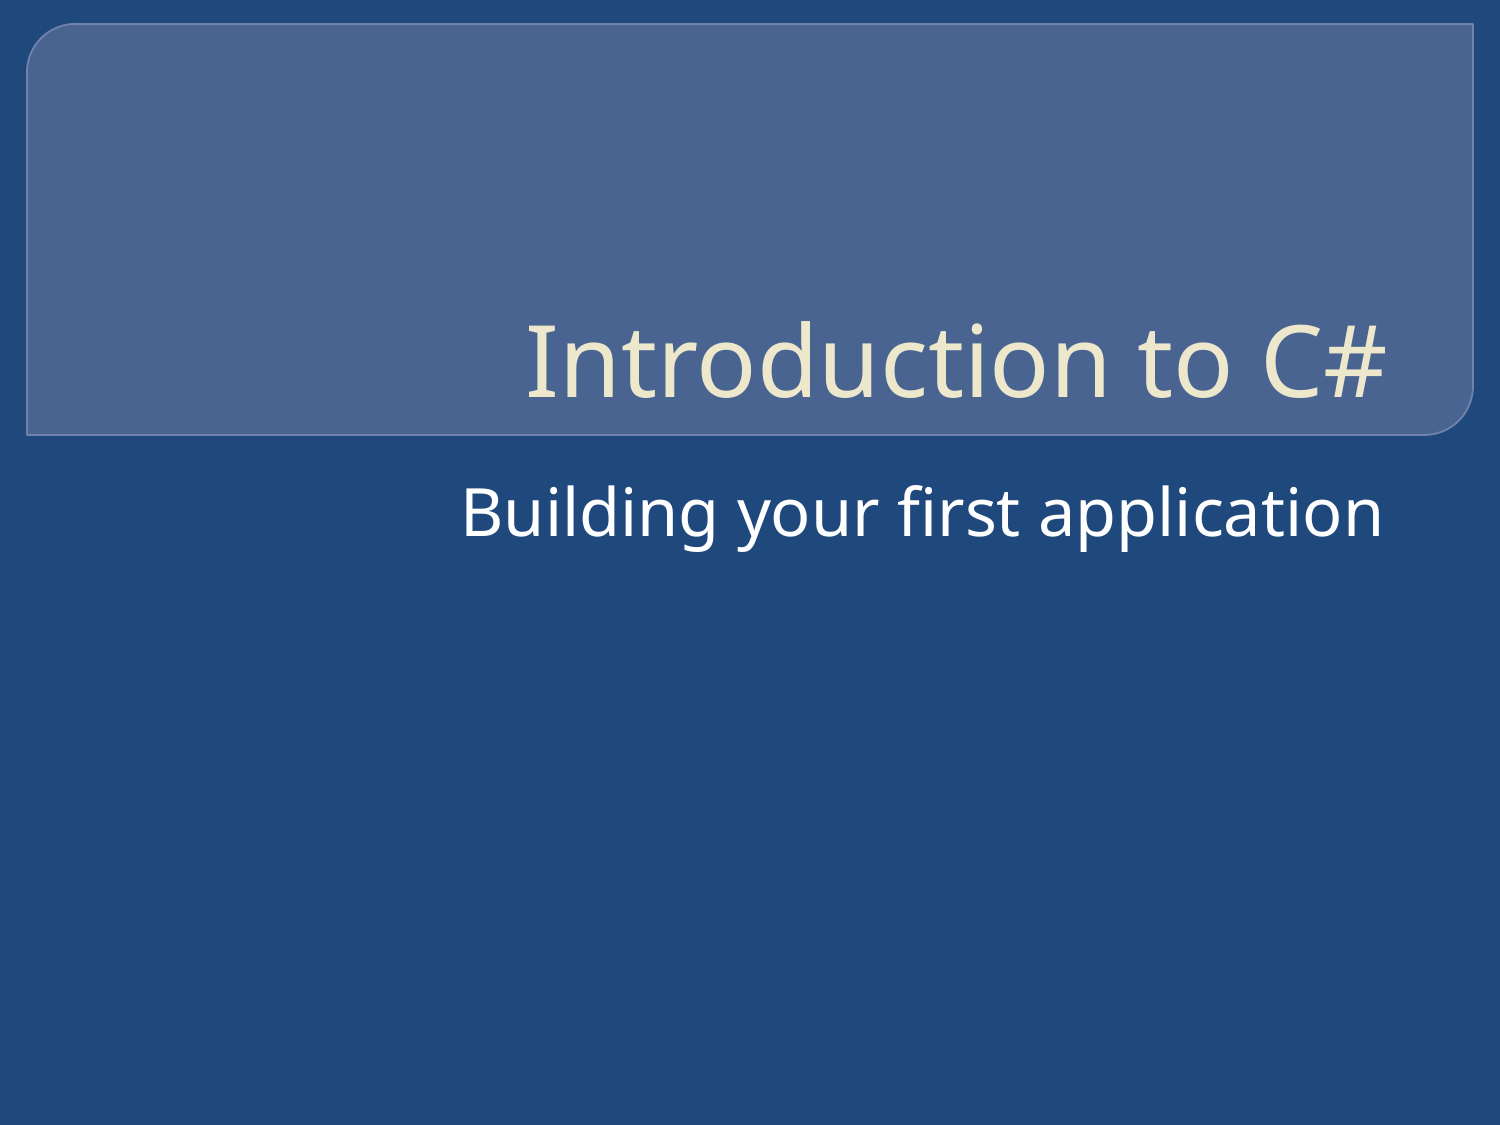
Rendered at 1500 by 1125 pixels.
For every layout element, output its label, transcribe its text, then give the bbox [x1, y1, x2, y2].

subtitle Building your first application [350, 462, 1427, 750]
title Introduction to C# [76, 62, 1427, 425]
